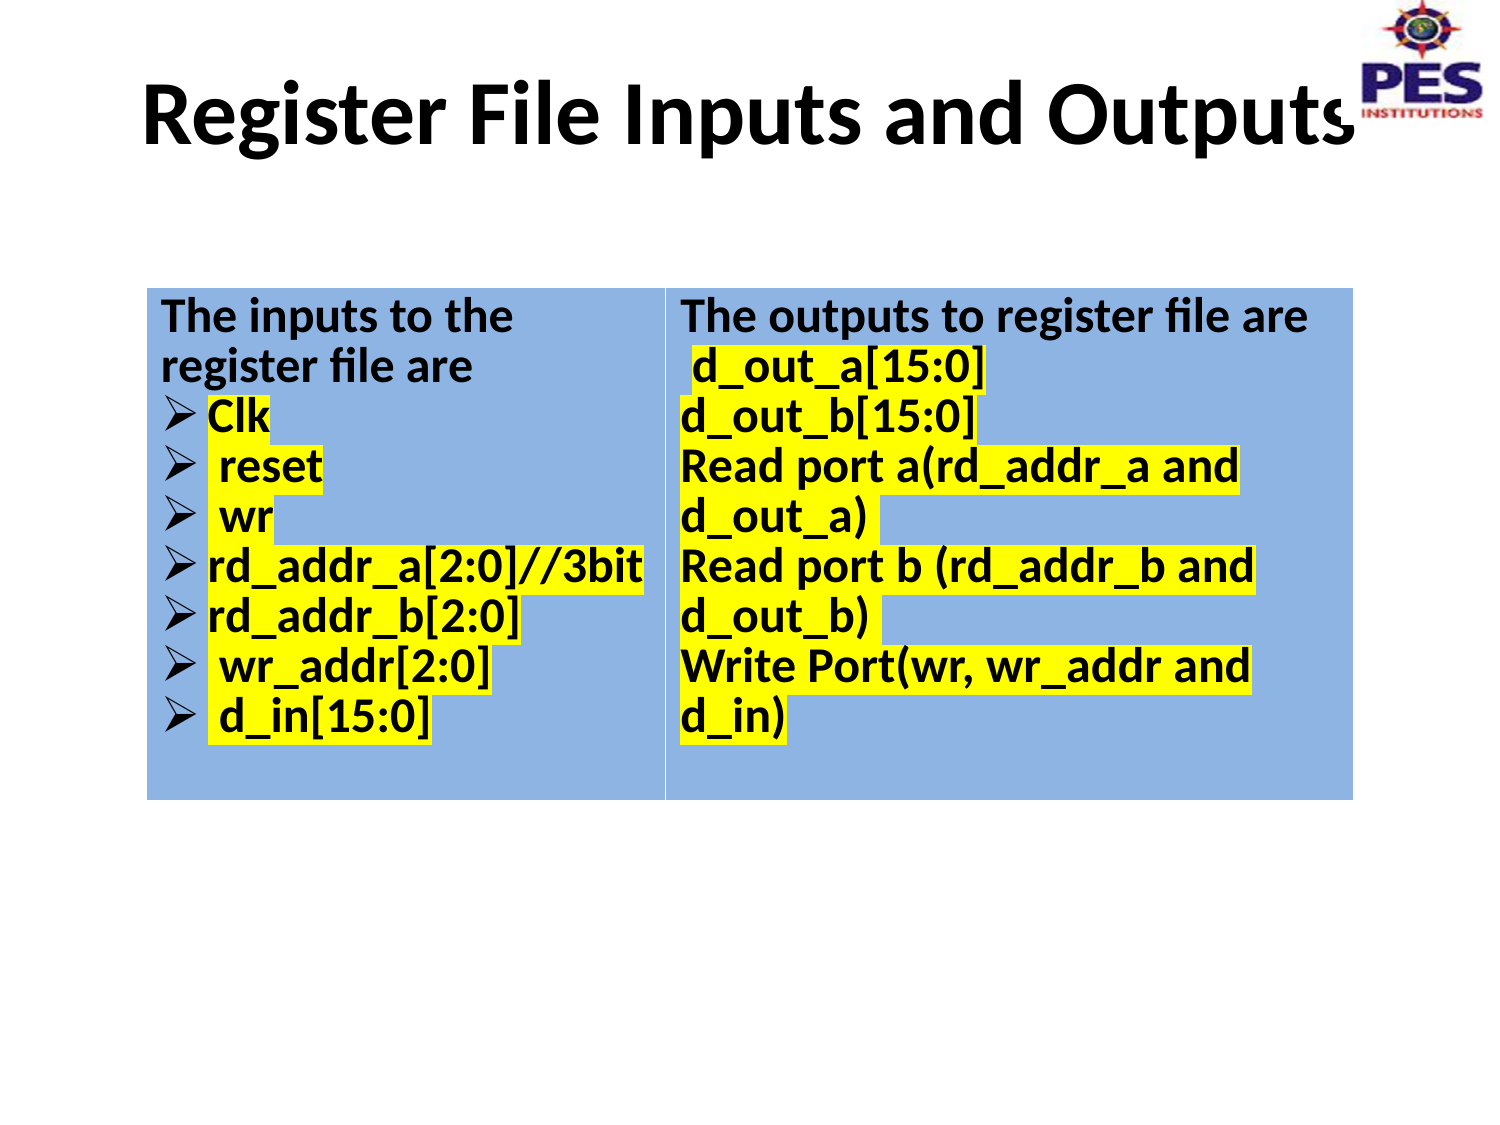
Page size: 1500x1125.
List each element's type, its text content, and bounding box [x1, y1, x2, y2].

text_box Register File Inputs and Outputs [74, 45, 1425, 233]
picture [1341, 0, 1500, 125]
table_header The outputs to register file are d_out_a[15:0] d_out_b[15:0] Read port a(rd_addr_a and d_out_a) Read port b (rd_addr_b and d_out_b) Write Port(wr, wr_addr and d_in) [666, 288, 1353, 800]
table_header The inputs to the register file are Clk reset wr rd_addr_a[2:0]//3bit rd_addr_b[2:0] wr_addr[2:0] d_in[15:0] [147, 288, 665, 800]
